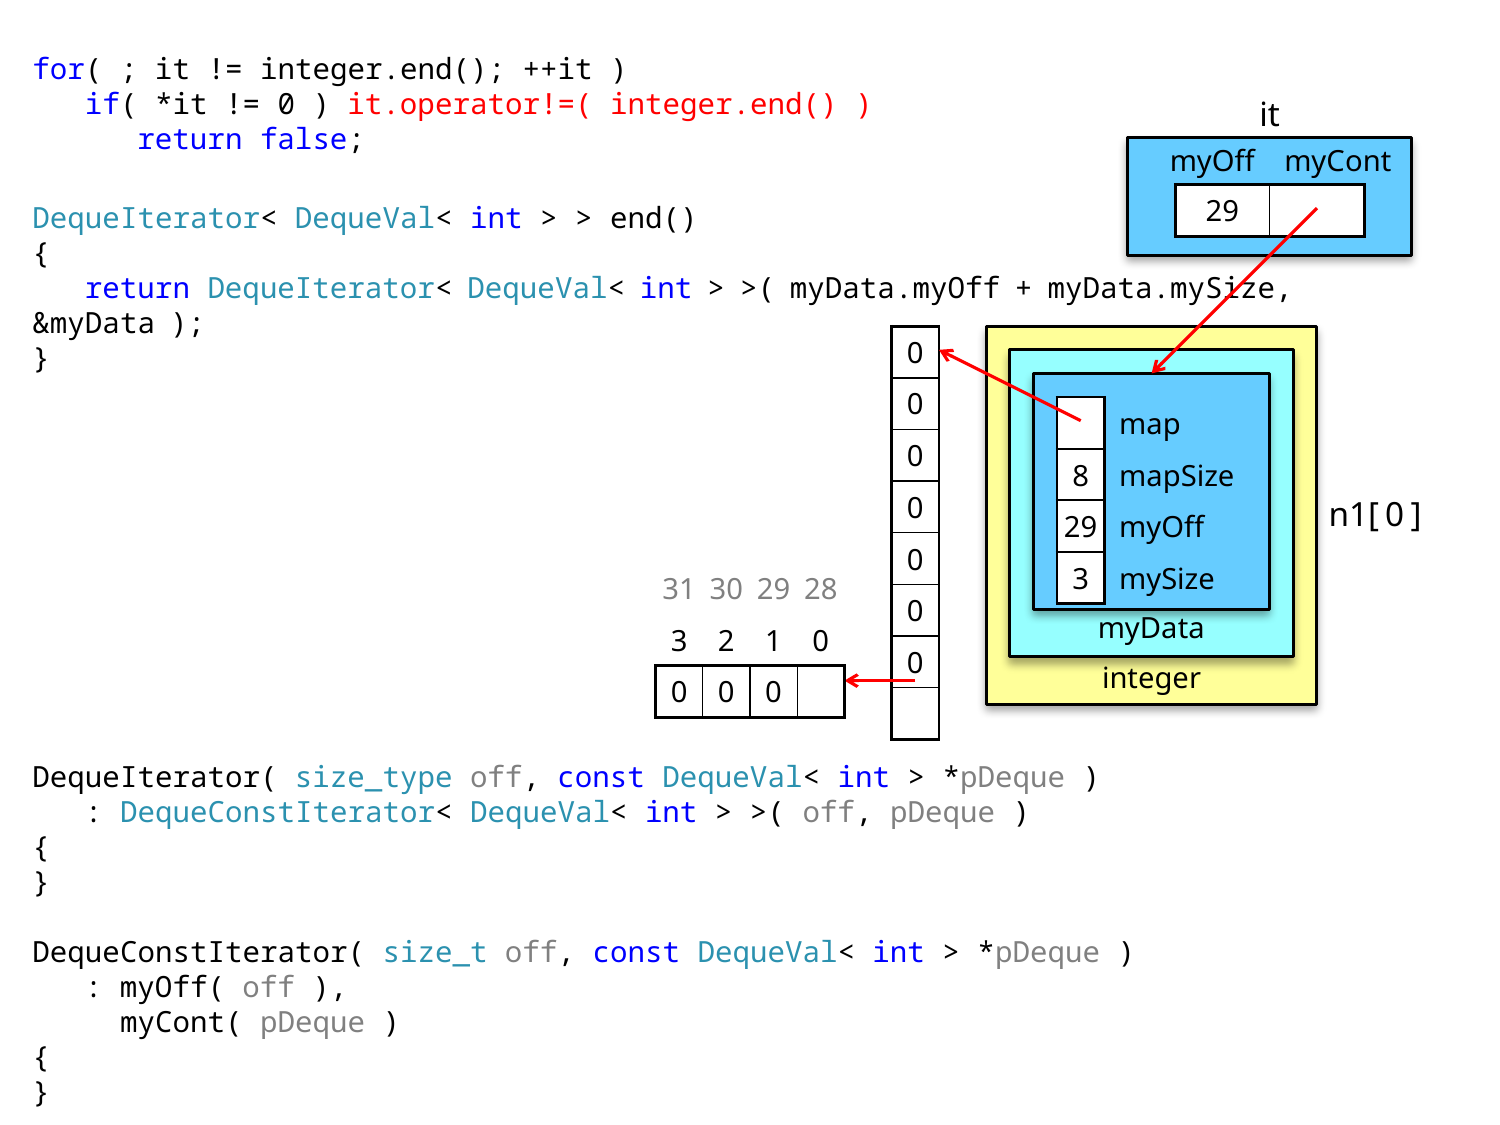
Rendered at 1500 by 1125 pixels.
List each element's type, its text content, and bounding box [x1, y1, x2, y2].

table_header map [1106, 397, 1270, 449]
table_cell myOff [1106, 500, 1270, 552]
text_box [1033, 398, 1270, 610]
table_header 31 [656, 563, 703, 614]
table_header 29 [750, 563, 797, 614]
text_box [1009, 349, 1174, 392]
text_box integer [1080, 657, 1223, 705]
text_box [1151, 208, 1318, 374]
text_box [1271, 185, 1412, 256]
text_box [1009, 386, 1080, 657]
table_cell 0 [893, 585, 938, 635]
table_header 28 [797, 563, 844, 614]
table_cell 3 [1058, 553, 1103, 602]
list for( ; it != integer.end(); ++it ) if( *it != 0 ) it.operator!=( integer.end() ) return false; DequeIterator< DequeVal< int > > end() { return DequeIterator< DequeVal< int > >( myData.myOff + myData.mySize, &myData ); } DequeIterator( size_type off, const DequeVal< int > *pDeque ) : DequeConstIterator< DequeVal< int > >( off, pDeque ) { } DequeConstIterator( size_t off, const DequeVal< int > *pDeque ) : myOff( off ), myCont( pDeque ) { } [17, 42, 1483, 1083]
table_cell 1 [750, 614, 797, 664]
table_cell 0 [797, 614, 844, 664]
table_header [1058, 398, 1103, 448]
table_cell 0 [657, 667, 702, 716]
table_cell 8 [1058, 450, 1103, 499]
text_box myData [1080, 609, 1223, 657]
table_cell mySize [1106, 552, 1270, 604]
text_box [1033, 373, 1270, 407]
table_cell 0 [751, 667, 797, 716]
table_header 30 [703, 563, 750, 614]
text_box myOff [1151, 137, 1270, 185]
text_box [1127, 137, 1285, 256]
table_header 0 [893, 328, 938, 377]
text_box n1[0] [1316, 491, 1459, 539]
text_box [938, 349, 1081, 421]
table_cell 2 [703, 614, 750, 664]
text_box [1156, 349, 1294, 657]
table_header [1270, 186, 1363, 235]
table_cell [893, 688, 938, 738]
text_box it [1222, 90, 1317, 137]
text_box [986, 326, 1197, 381]
table_cell 0 [893, 637, 938, 687]
table_cell 0 [893, 482, 938, 532]
table_cell 3 [656, 614, 703, 664]
table_cell 0 [893, 430, 938, 480]
text_box [986, 374, 1080, 705]
table_cell [798, 667, 843, 716]
table_cell 29 [1058, 501, 1103, 551]
table_cell 0 [893, 379, 938, 429]
text_box [1178, 326, 1317, 705]
table_cell 0 [893, 533, 938, 584]
table_cell mapSize [1106, 449, 1270, 500]
table_cell 0 [703, 667, 749, 716]
table_header 29 [1177, 186, 1269, 235]
text_box myCont [1270, 137, 1412, 185]
